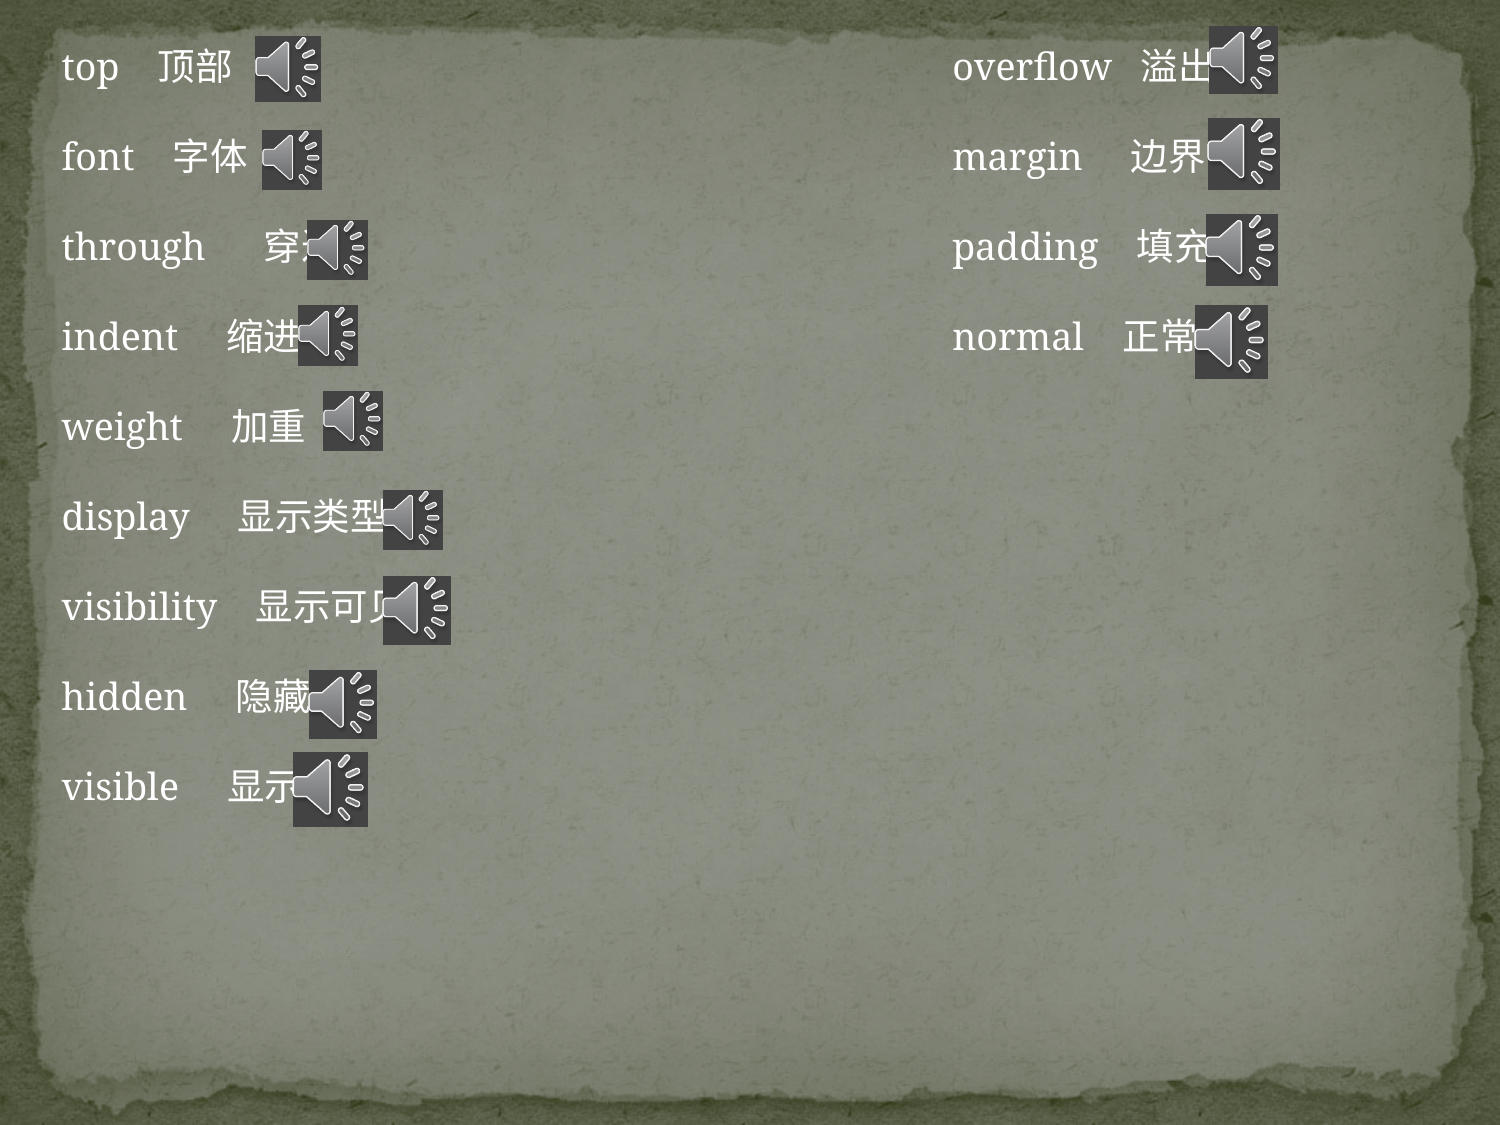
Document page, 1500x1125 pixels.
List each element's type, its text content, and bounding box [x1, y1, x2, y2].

picture [307, 219, 368, 280]
text_box overflow 溢出 margin 边界 padding 填充 normal 正常 [937, 35, 1371, 410]
picture [298, 305, 359, 366]
picture [323, 390, 384, 451]
text_box top 顶部 font 字体 through 穿过 indent 缩进 weight 加重 display 显示类型 visibility 显示可见 hidden 隐藏 visible 显示 [46, 35, 528, 860]
picture [1209, 25, 1278, 95]
picture [262, 129, 323, 190]
picture [292, 752, 368, 827]
picture [382, 489, 443, 550]
picture [255, 35, 322, 103]
picture [1194, 305, 1268, 379]
picture [1207, 117, 1280, 190]
picture [382, 575, 452, 645]
picture [308, 670, 378, 739]
picture [1205, 213, 1278, 286]
